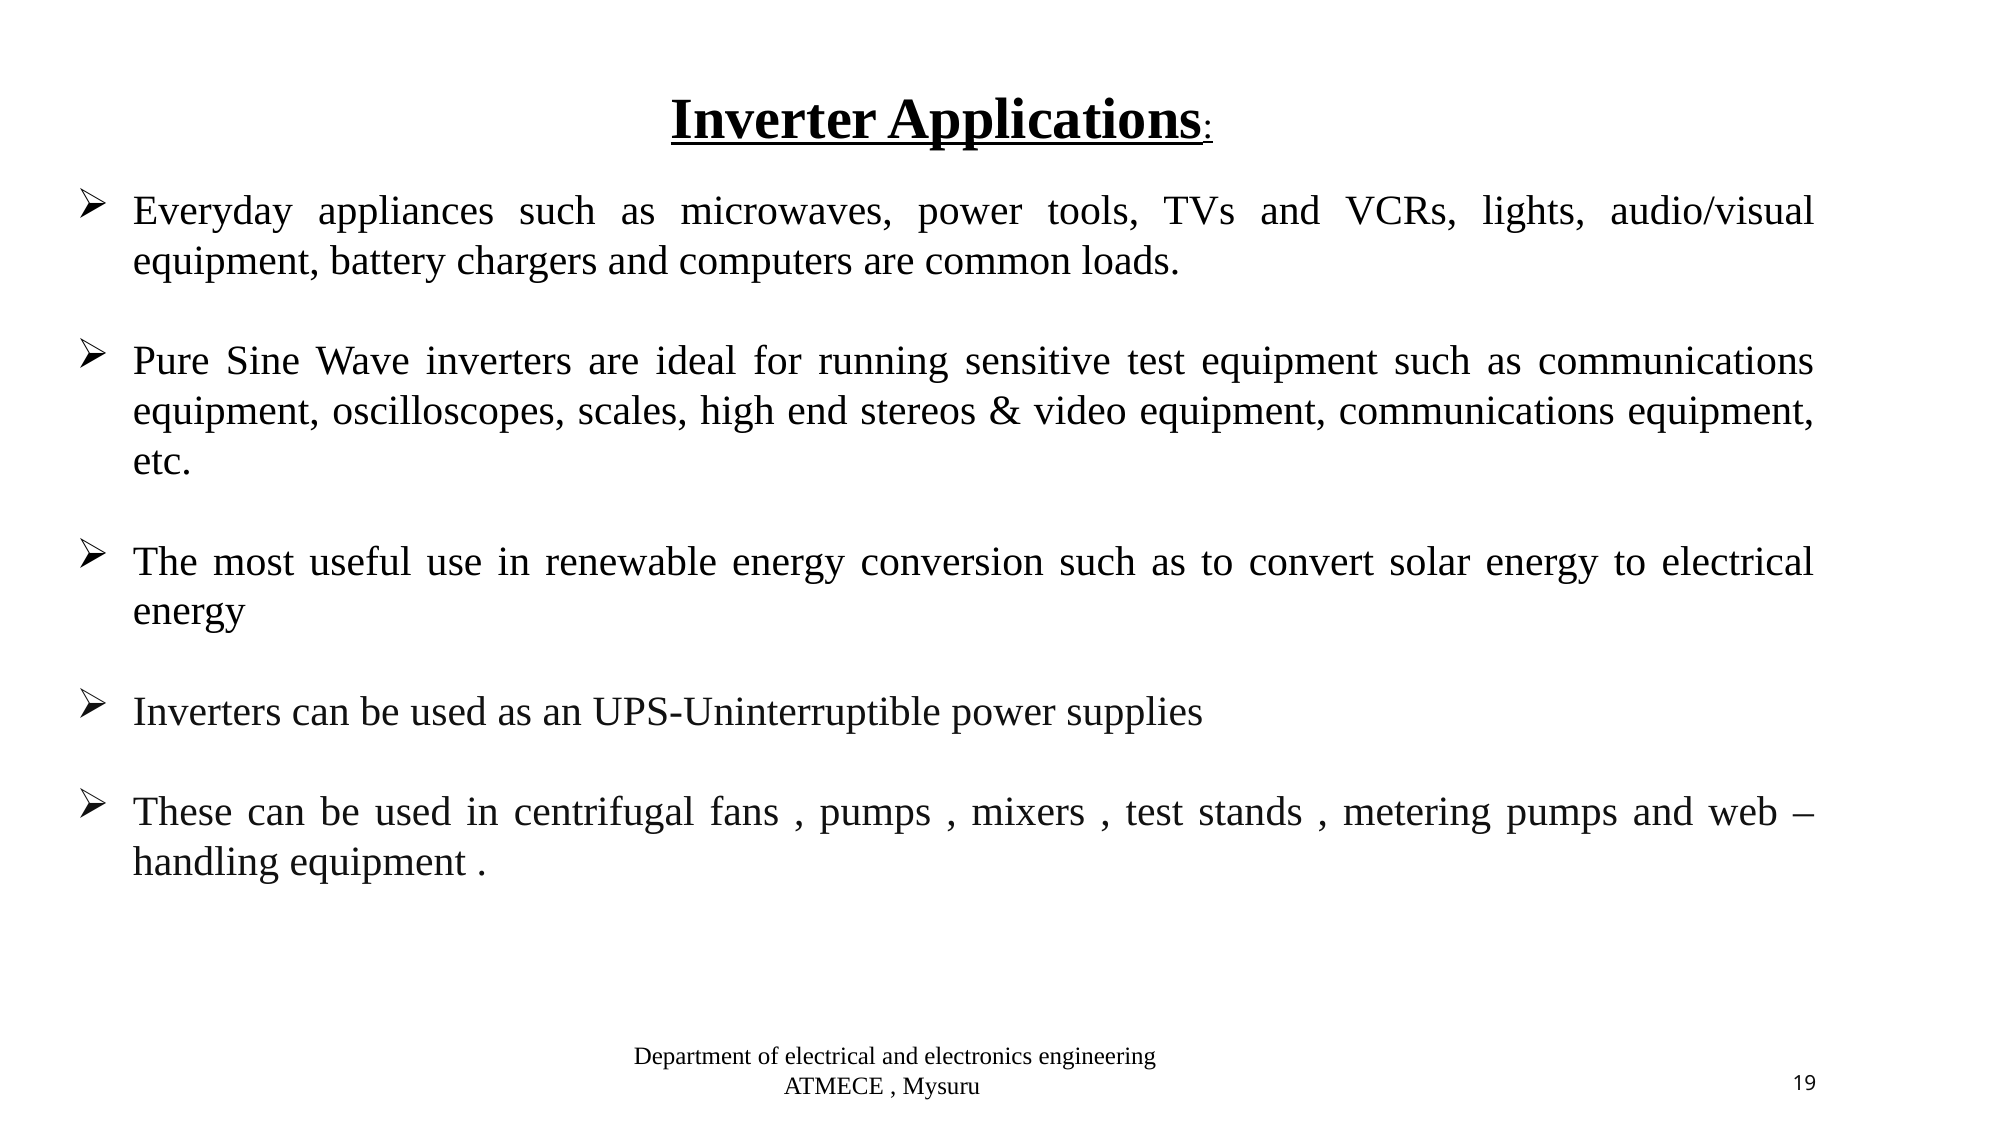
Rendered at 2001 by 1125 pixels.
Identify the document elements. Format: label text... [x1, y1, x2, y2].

text_box Department of electrical and electronics engineering ATMECE , Mysuru [619, 1031, 1620, 1107]
slide_number 19 [1777, 1061, 1938, 1107]
text_box Inverter Applications: [655, 72, 1656, 158]
text_box Everyday appliances such as microwaves, power tools, TVs and VCRs, lights, audio/visual equipment, battery chargers and computers are common loads. Pure Sine Wave inverters are ideal for running sensitive test equipment such as communications equipment, oscilloscopes, scales, high end stereos & video equipment, communications equipment, etc. The most useful use in renewable energy conversion such as to convert solar energy to electrical energy Inverters can be used as an UPS-Uninterruptible power supplies These can be used in centrifugal fans , pumps , mixers , test stands , metering pumps and web –handling equipment . [61, 115, 1831, 941]
